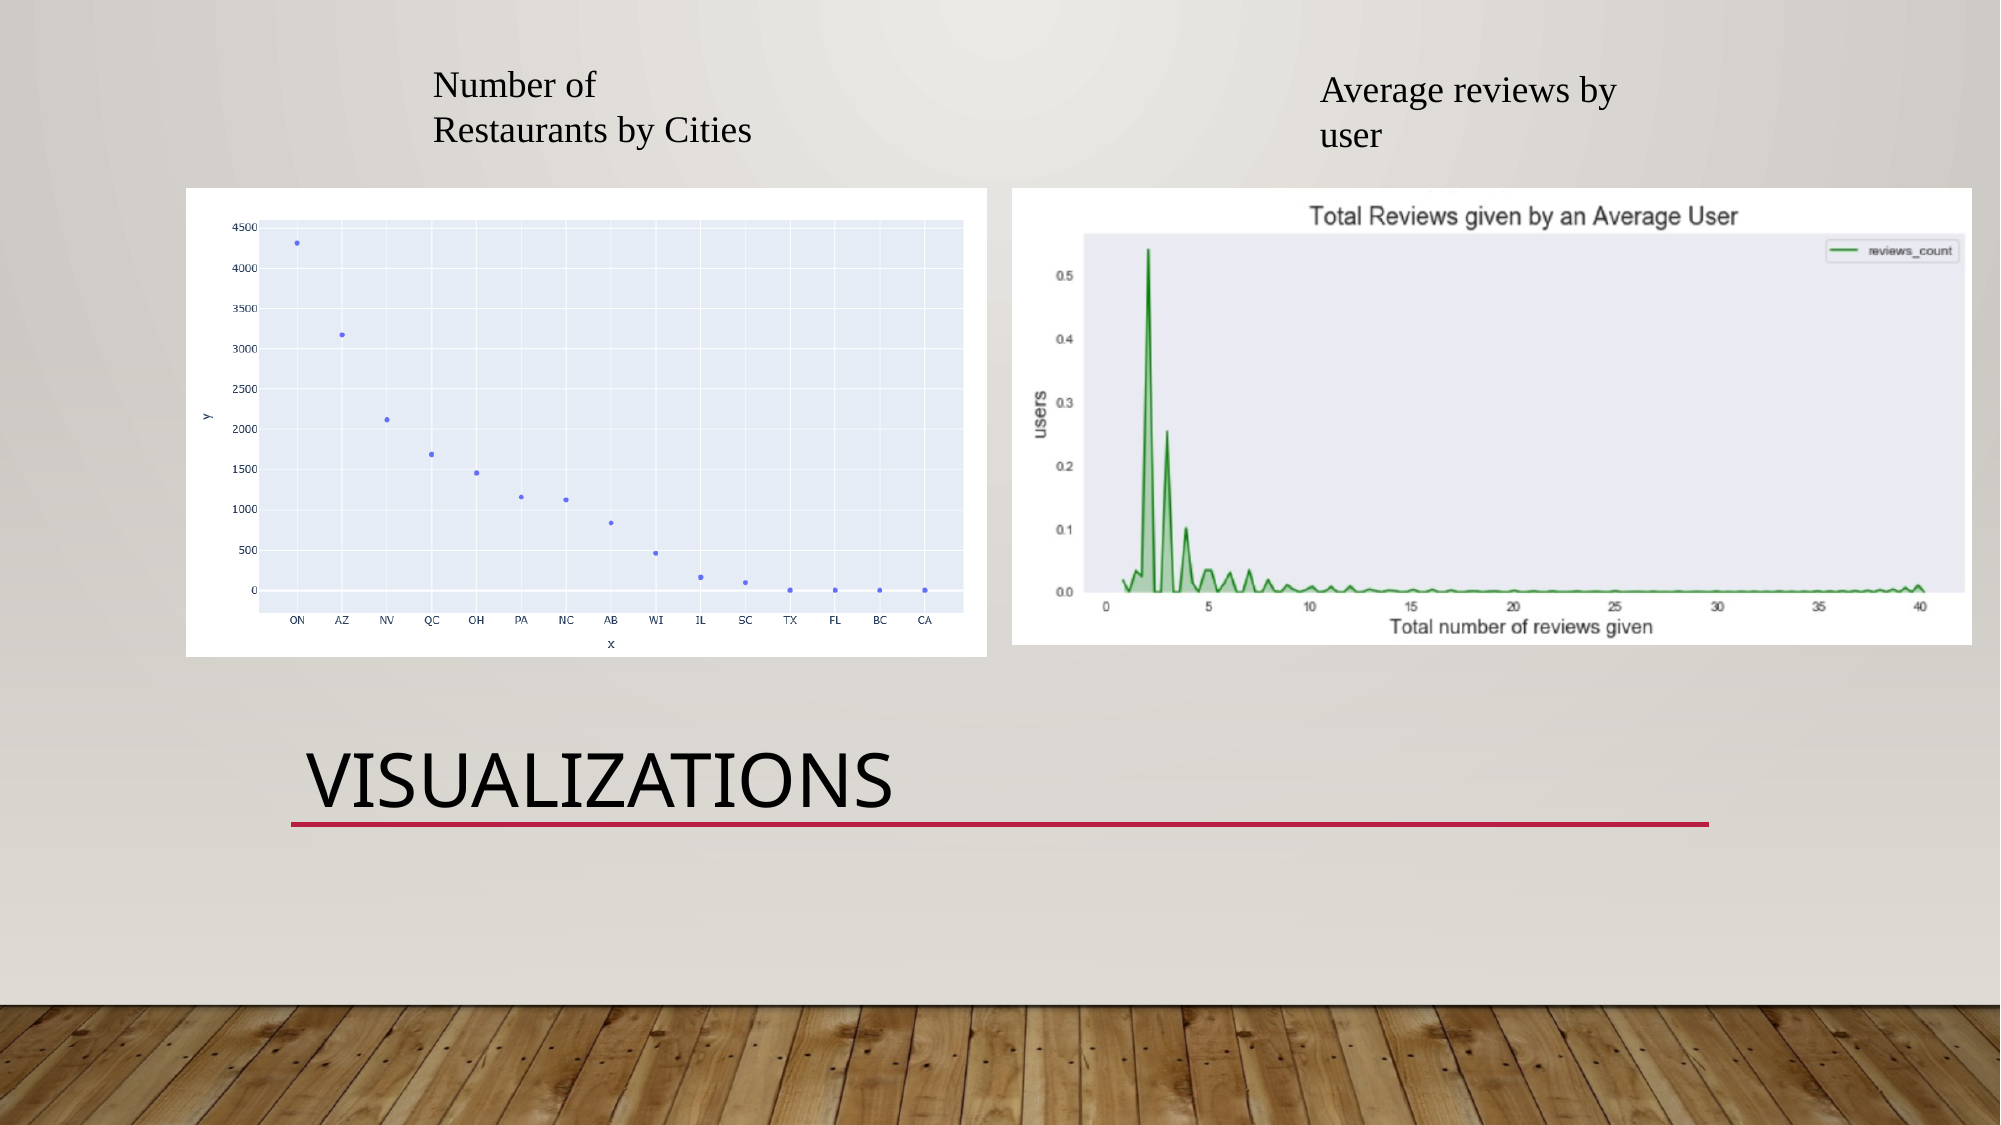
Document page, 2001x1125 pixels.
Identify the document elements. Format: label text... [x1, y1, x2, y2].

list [186, 188, 987, 657]
picture [0, 1006, 2000, 1125]
title Visualizations [291, 731, 1709, 822]
text_box [0, 0, 2000, 330]
text_box [0, 330, 2000, 1004]
picture [1011, 188, 1972, 645]
text_box Number of Restaurants by Cities [418, 52, 791, 158]
text_box Average reviews by user [1305, 57, 1691, 163]
